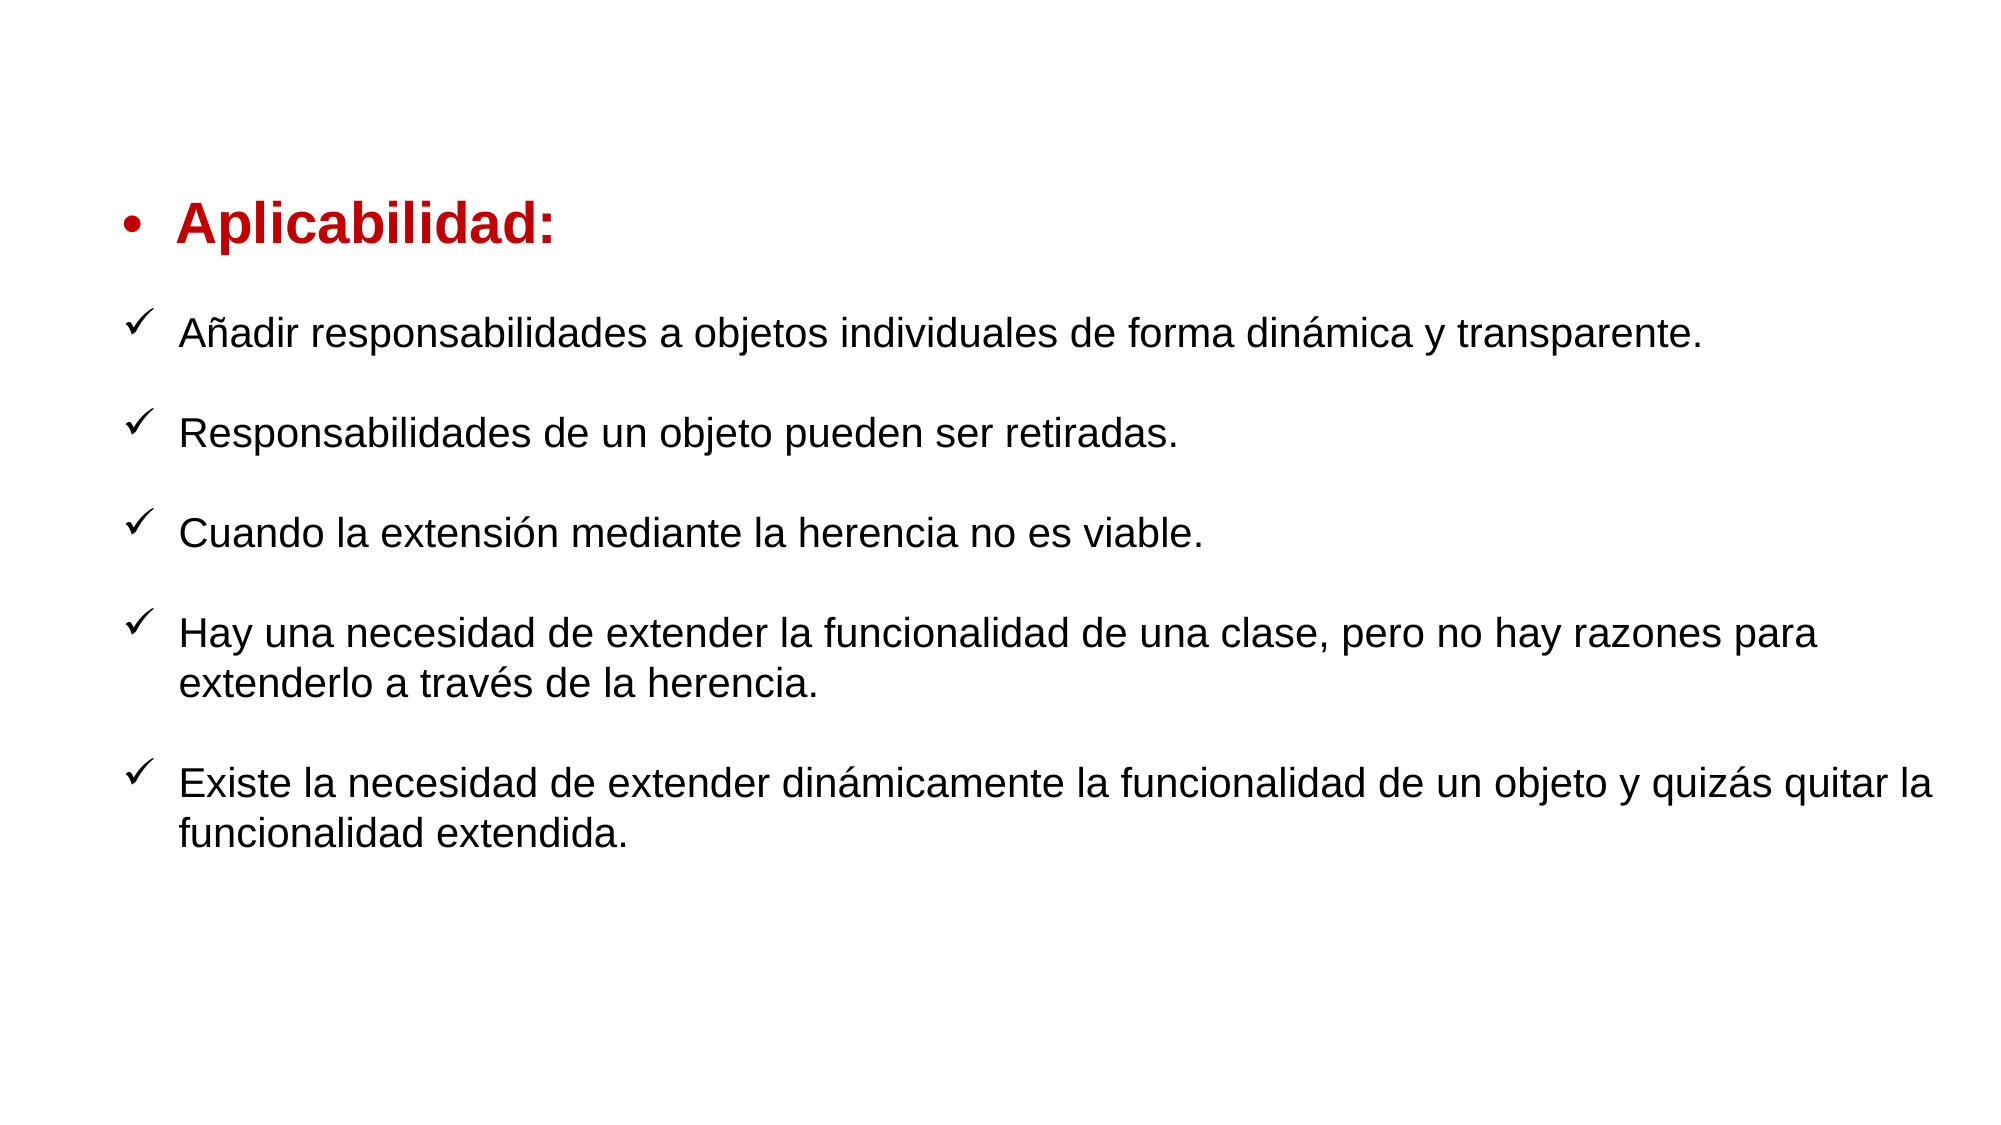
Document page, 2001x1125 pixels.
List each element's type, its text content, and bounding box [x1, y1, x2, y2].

text_box • Aplicabilidad: Añadir responsabilidades a objetos individuales de forma dinámica y transparente. Responsabilidades de un objeto pueden ser retiradas. Cuando la extensión mediante la herencia no es viable. Hay una necesidad de extender la funcionalidad de una clase, pero no hay razones para extenderlo a través de la herencia. Existe la necesidad de extender dinámicamente la funcionalidad de un objeto y quizás quitar la funcionalidad extendida. [107, 178, 1966, 864]
